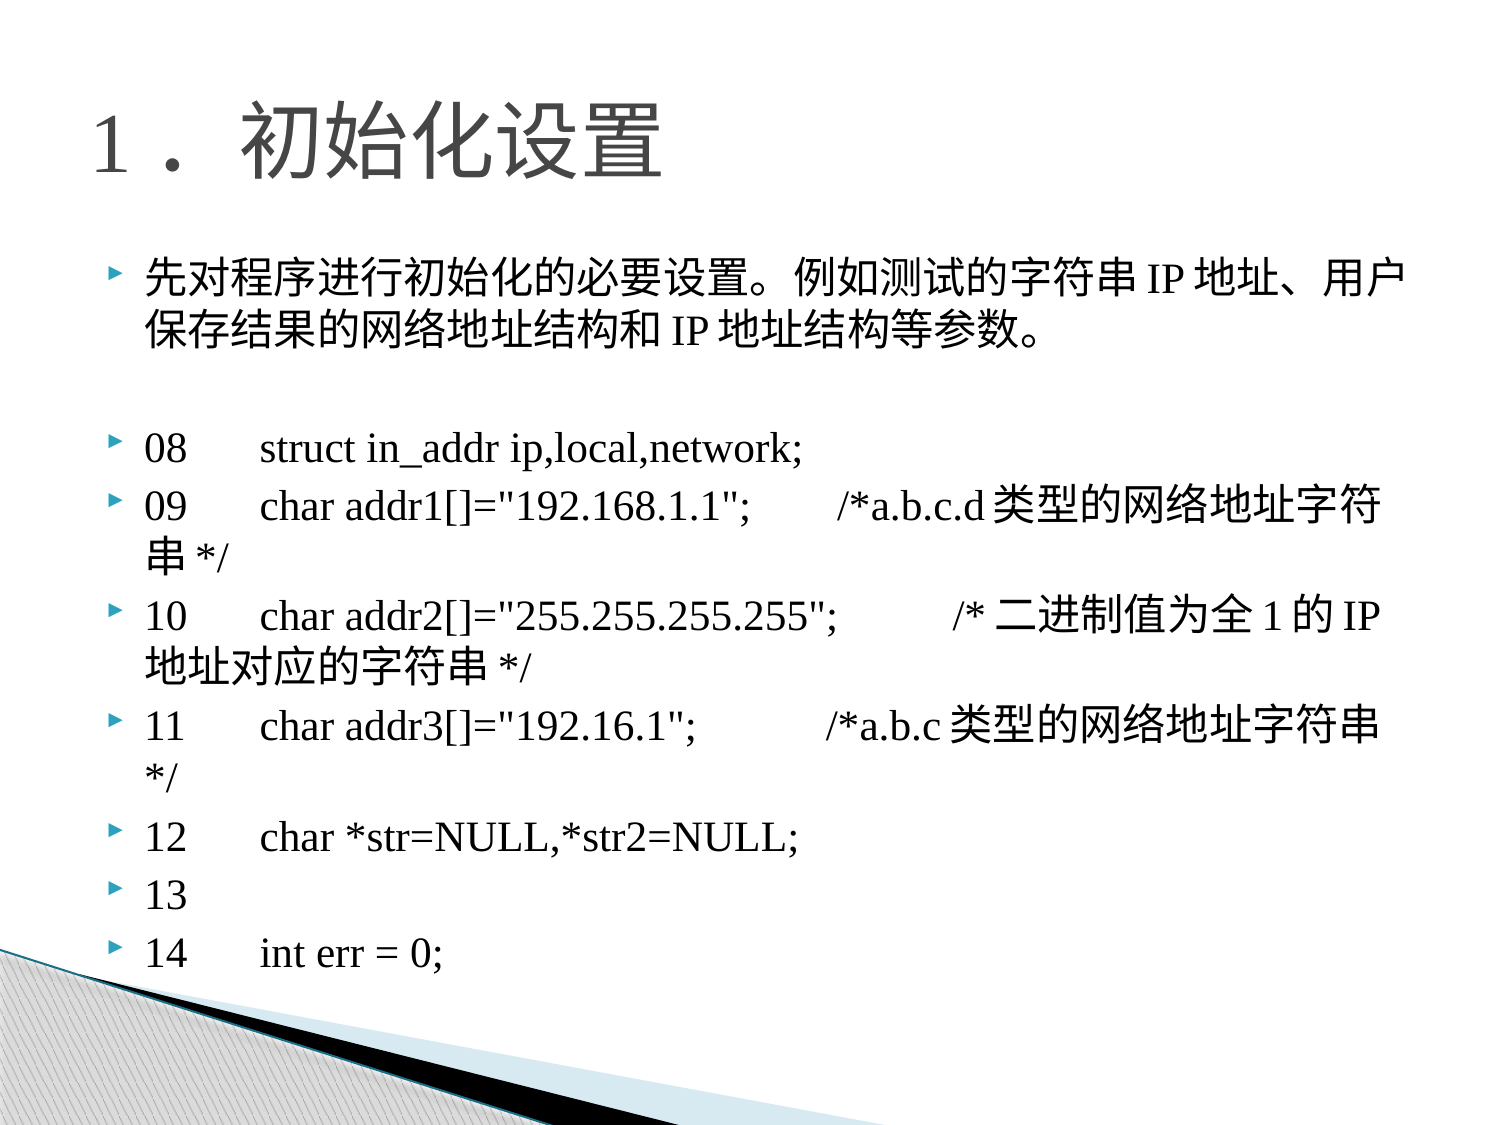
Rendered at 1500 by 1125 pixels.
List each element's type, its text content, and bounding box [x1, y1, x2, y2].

list 先对程序进行初始化的必要设置。例如测试的字符串IP地址、用户保存结果的网络地址结构和IP地址结构等参数。 08 struct in_addr ip,local,network; 09 char addr1[]="192.168.1.1"; /*a.b.c.d类型的网络地址字符串*/ 10 char addr2[]="255.255.255.255"; /*二进制值为全1的IP地址对应的字符串*/ 11 char addr3[]="192.16.1"; /*a.b.c类型的网络地址字符串*/ 12 char *str=NULL,*str2=NULL; 13 14 int err = 0; [75, 243, 1425, 986]
title 1．初始化设置 [75, 45, 1425, 233]
